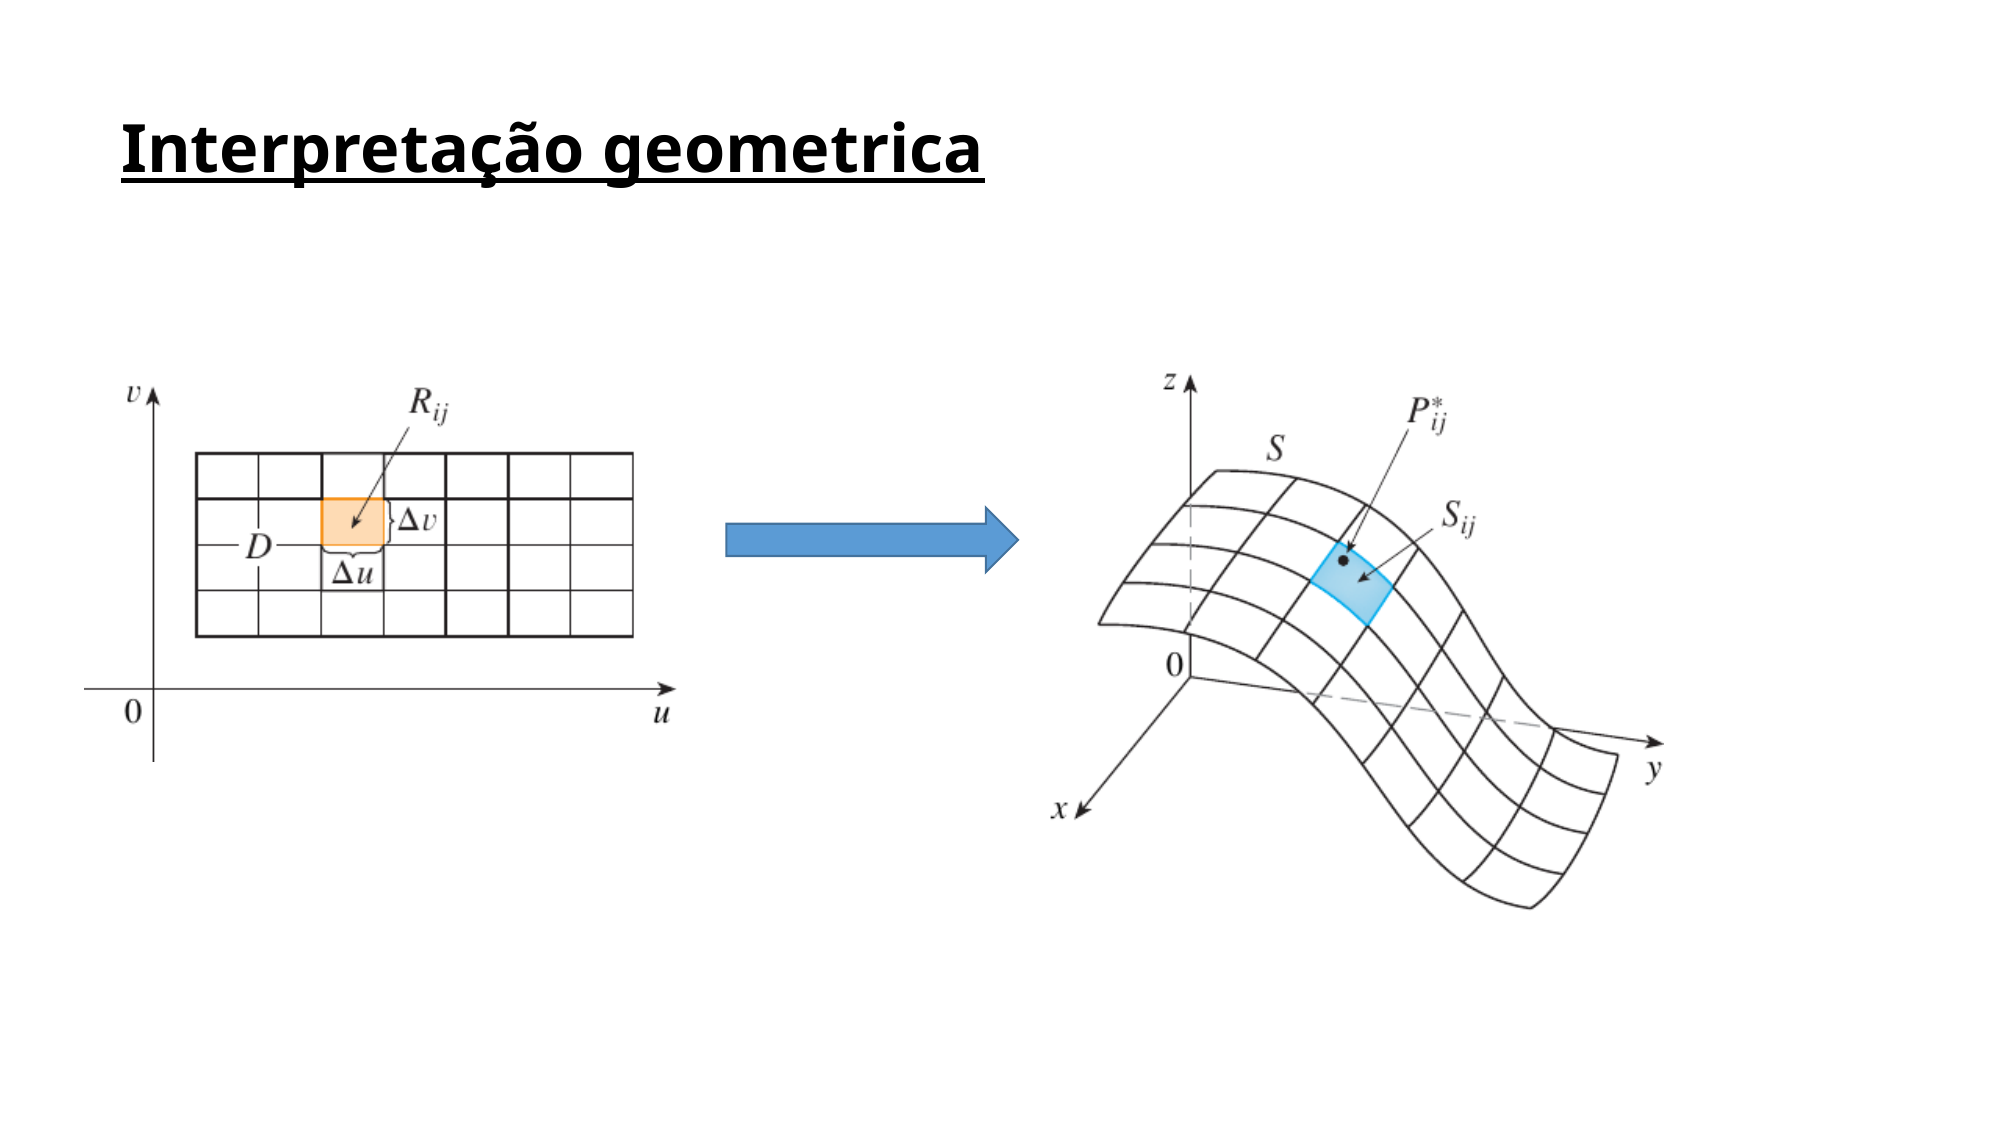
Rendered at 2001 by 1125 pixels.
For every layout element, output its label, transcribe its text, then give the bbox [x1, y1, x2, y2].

picture [1015, 363, 1664, 936]
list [84, 363, 692, 762]
title Interpretação geometrica [106, 42, 1832, 260]
text_box [725, 505, 1015, 575]
